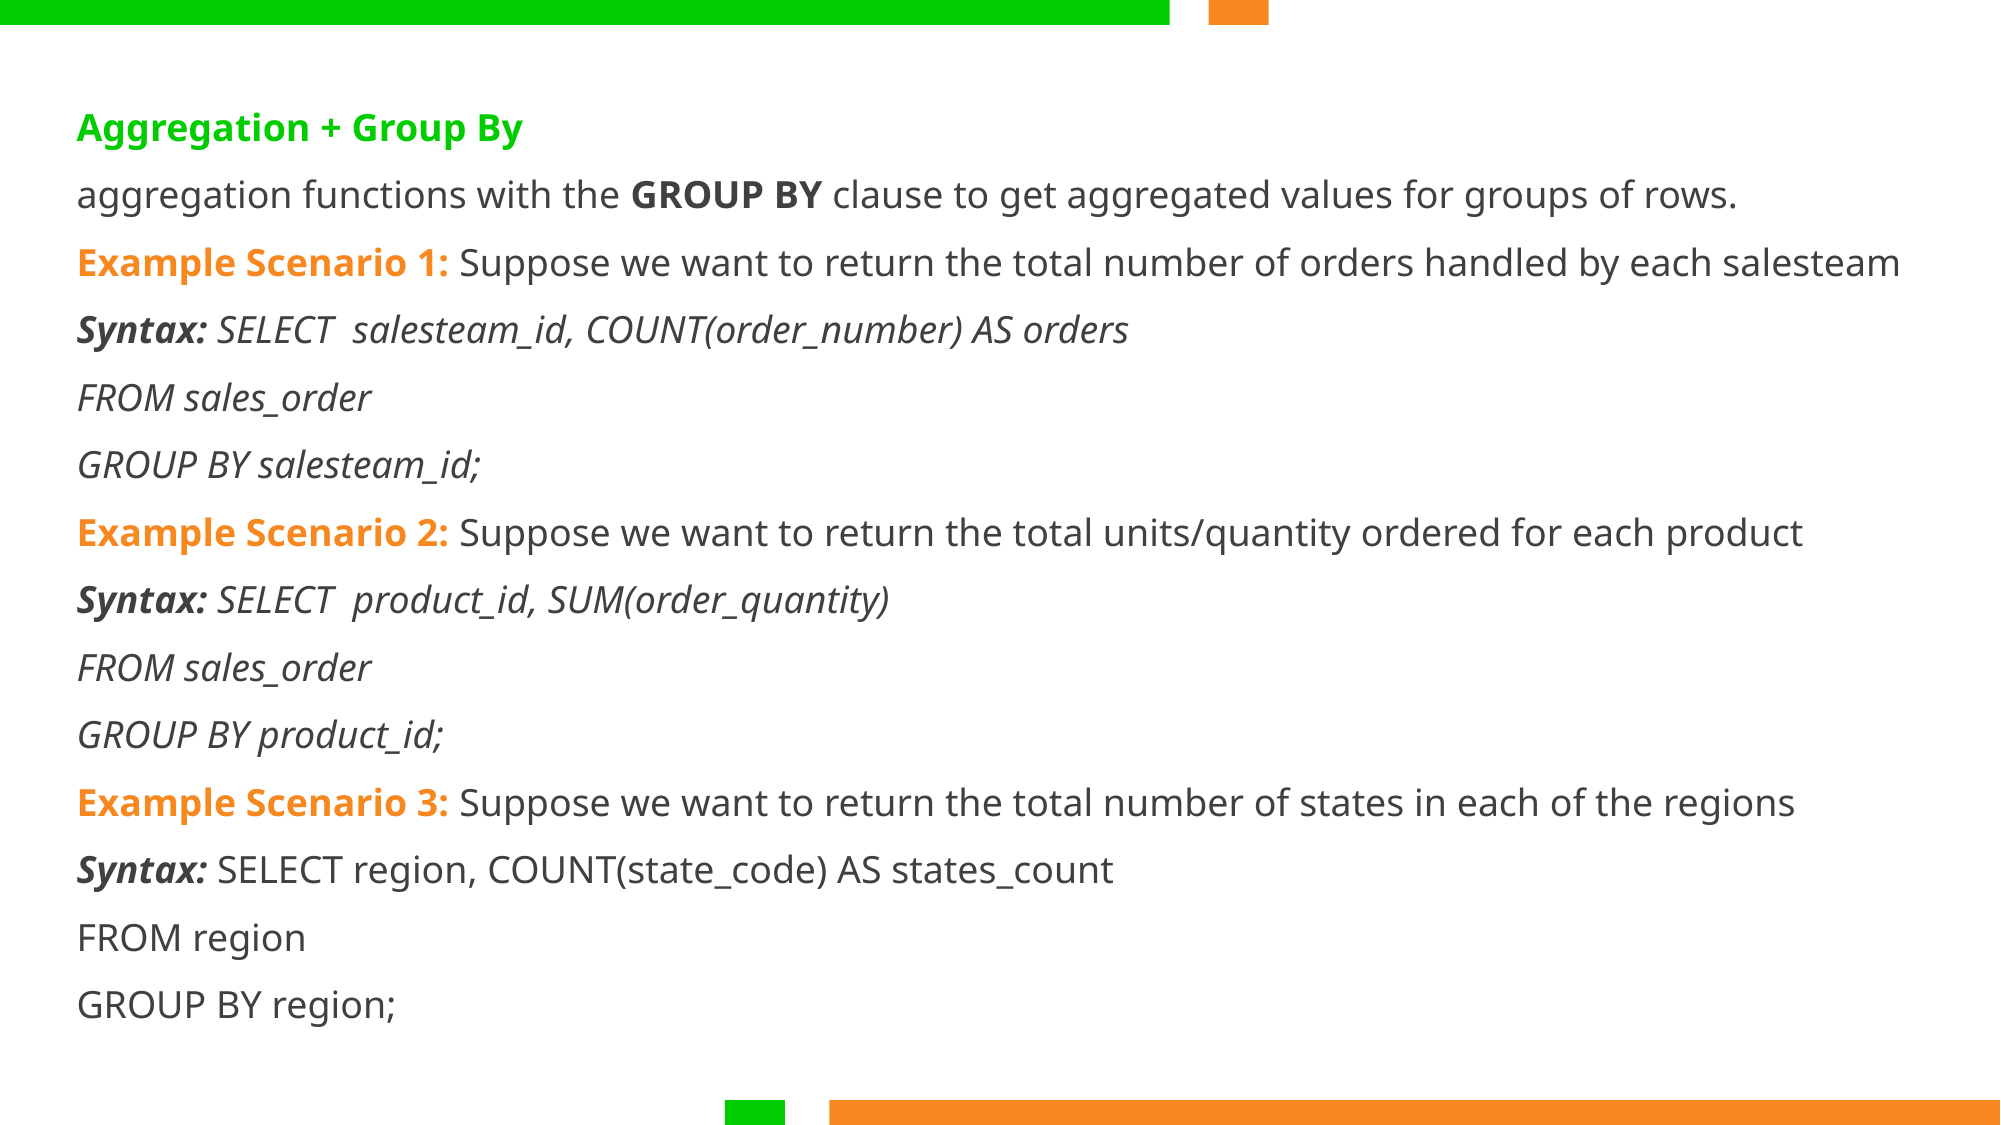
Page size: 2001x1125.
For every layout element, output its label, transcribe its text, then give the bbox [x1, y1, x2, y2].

text_box [723, 1098, 786, 1125]
text_box [828, 1098, 2000, 1125]
text_box [0, 0, 1171, 26]
text_box [1207, 0, 1270, 26]
text_box Aggregation + Group By aggregation functions with the GROUP BY clause to get aggregated values for groups of rows. Example Scenario 1: Suppose we want to return the total number of orders handled by each salesteam Syntax: SELECT salesteam_id, COUNT(order_number) AS orders FROM sales_order GROUP BY salesteam_id; Example Scenario 2: Suppose we want to return the total units/quantity ordered for each product Syntax: SELECT product_id, SUM(order_quantity) FROM sales_order GROUP BY product_id; Example Scenario 3: Suppose we want to return the total number of states in each of the regions Syntax: SELECT region, COUNT(state_code) AS states_count FROM region GROUP BY region; [61, 51, 1970, 1034]
